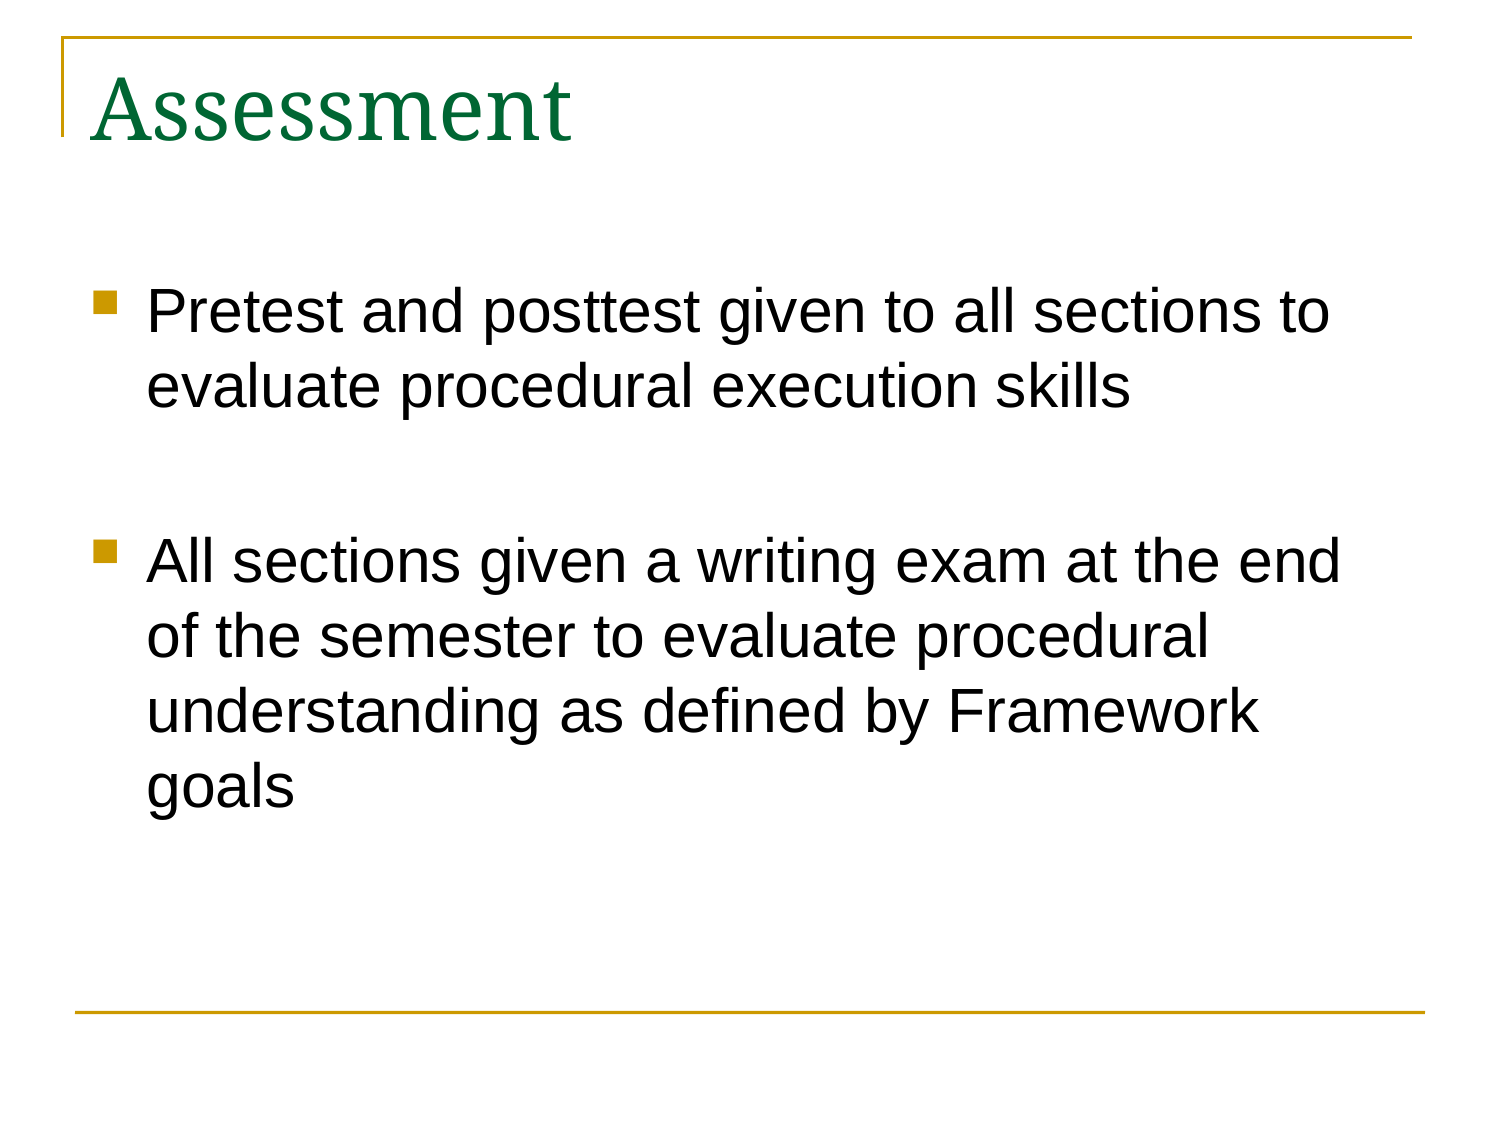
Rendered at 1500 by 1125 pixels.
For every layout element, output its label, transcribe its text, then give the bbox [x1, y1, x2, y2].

list Pretest and posttest given to all sections to evaluate procedural execution skills All sections given a writing exam at the end of the semester to evaluate procedural understanding as defined by Framework goals [74, 262, 1426, 1006]
title Assessment [74, 45, 1426, 233]
